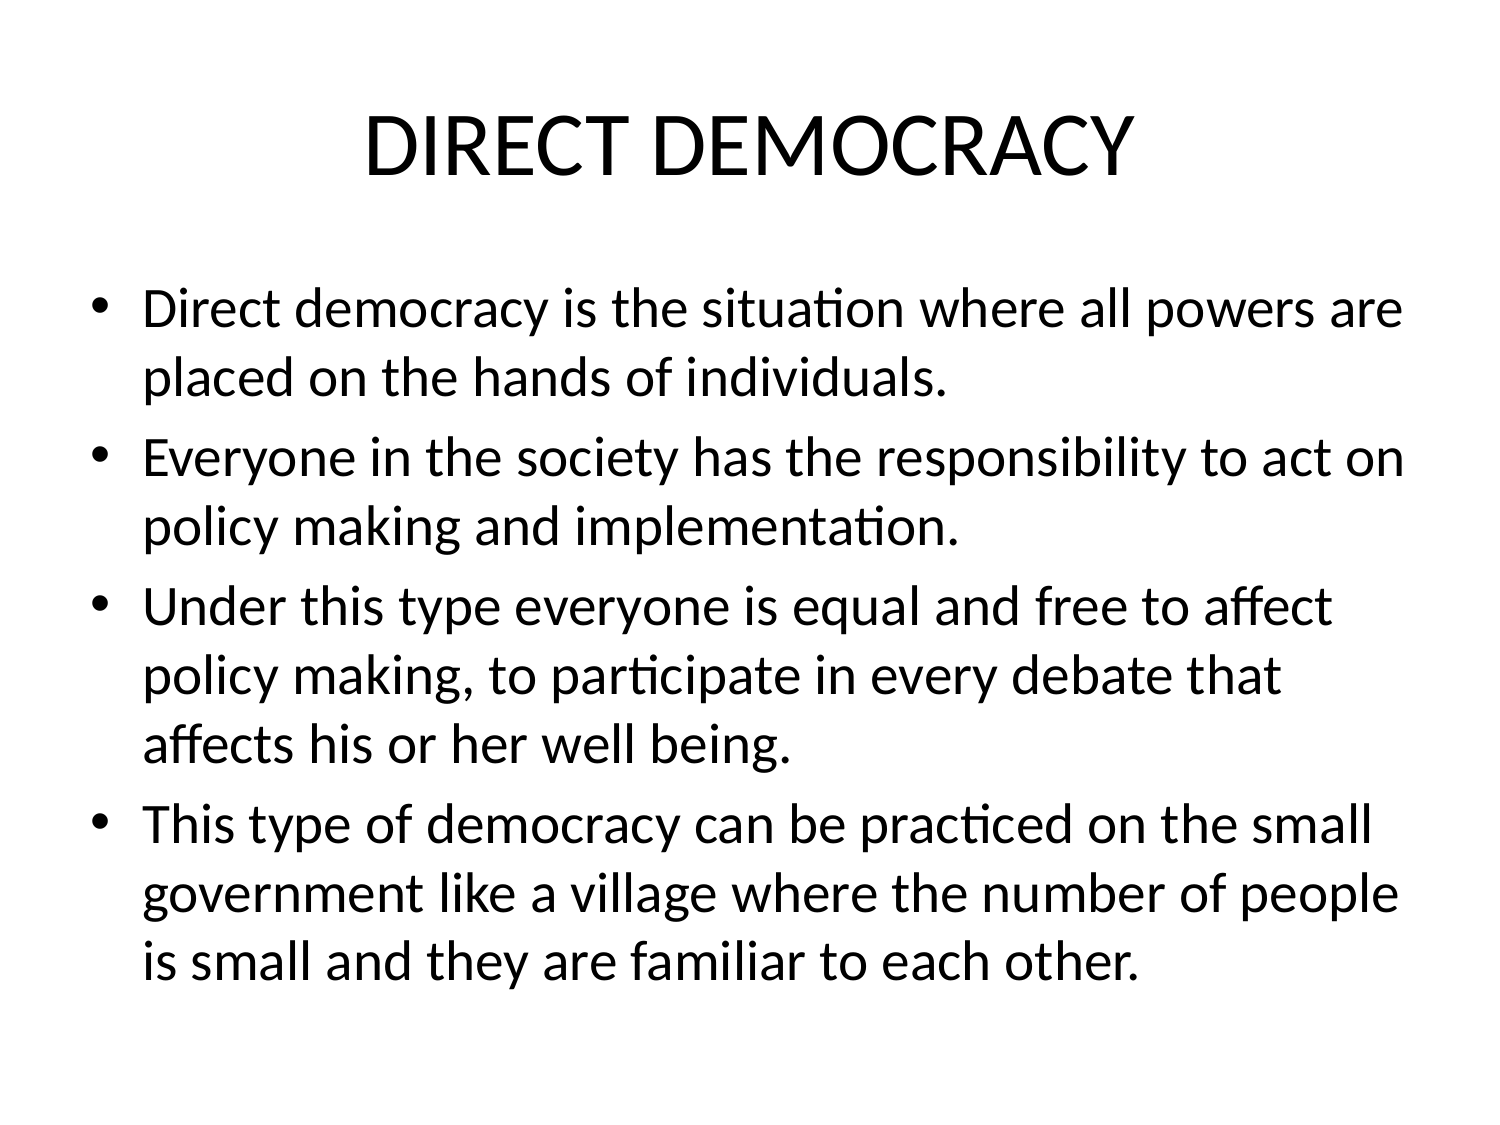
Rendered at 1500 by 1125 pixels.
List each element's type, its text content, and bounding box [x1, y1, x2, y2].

list Direct democracy is the situation where all powers are placed on the hands of individuals. Everyone in the society has the responsibility to act on policy making and implementation. Under this type everyone is equal and free to affect policy making, to participate in every debate that affects his or her well being. This type of democracy can be practiced on the small government like a village where the number of people is small and they are familiar to each other. [75, 262, 1425, 1005]
title DIRECT DEMOCRACY [75, 45, 1425, 233]
